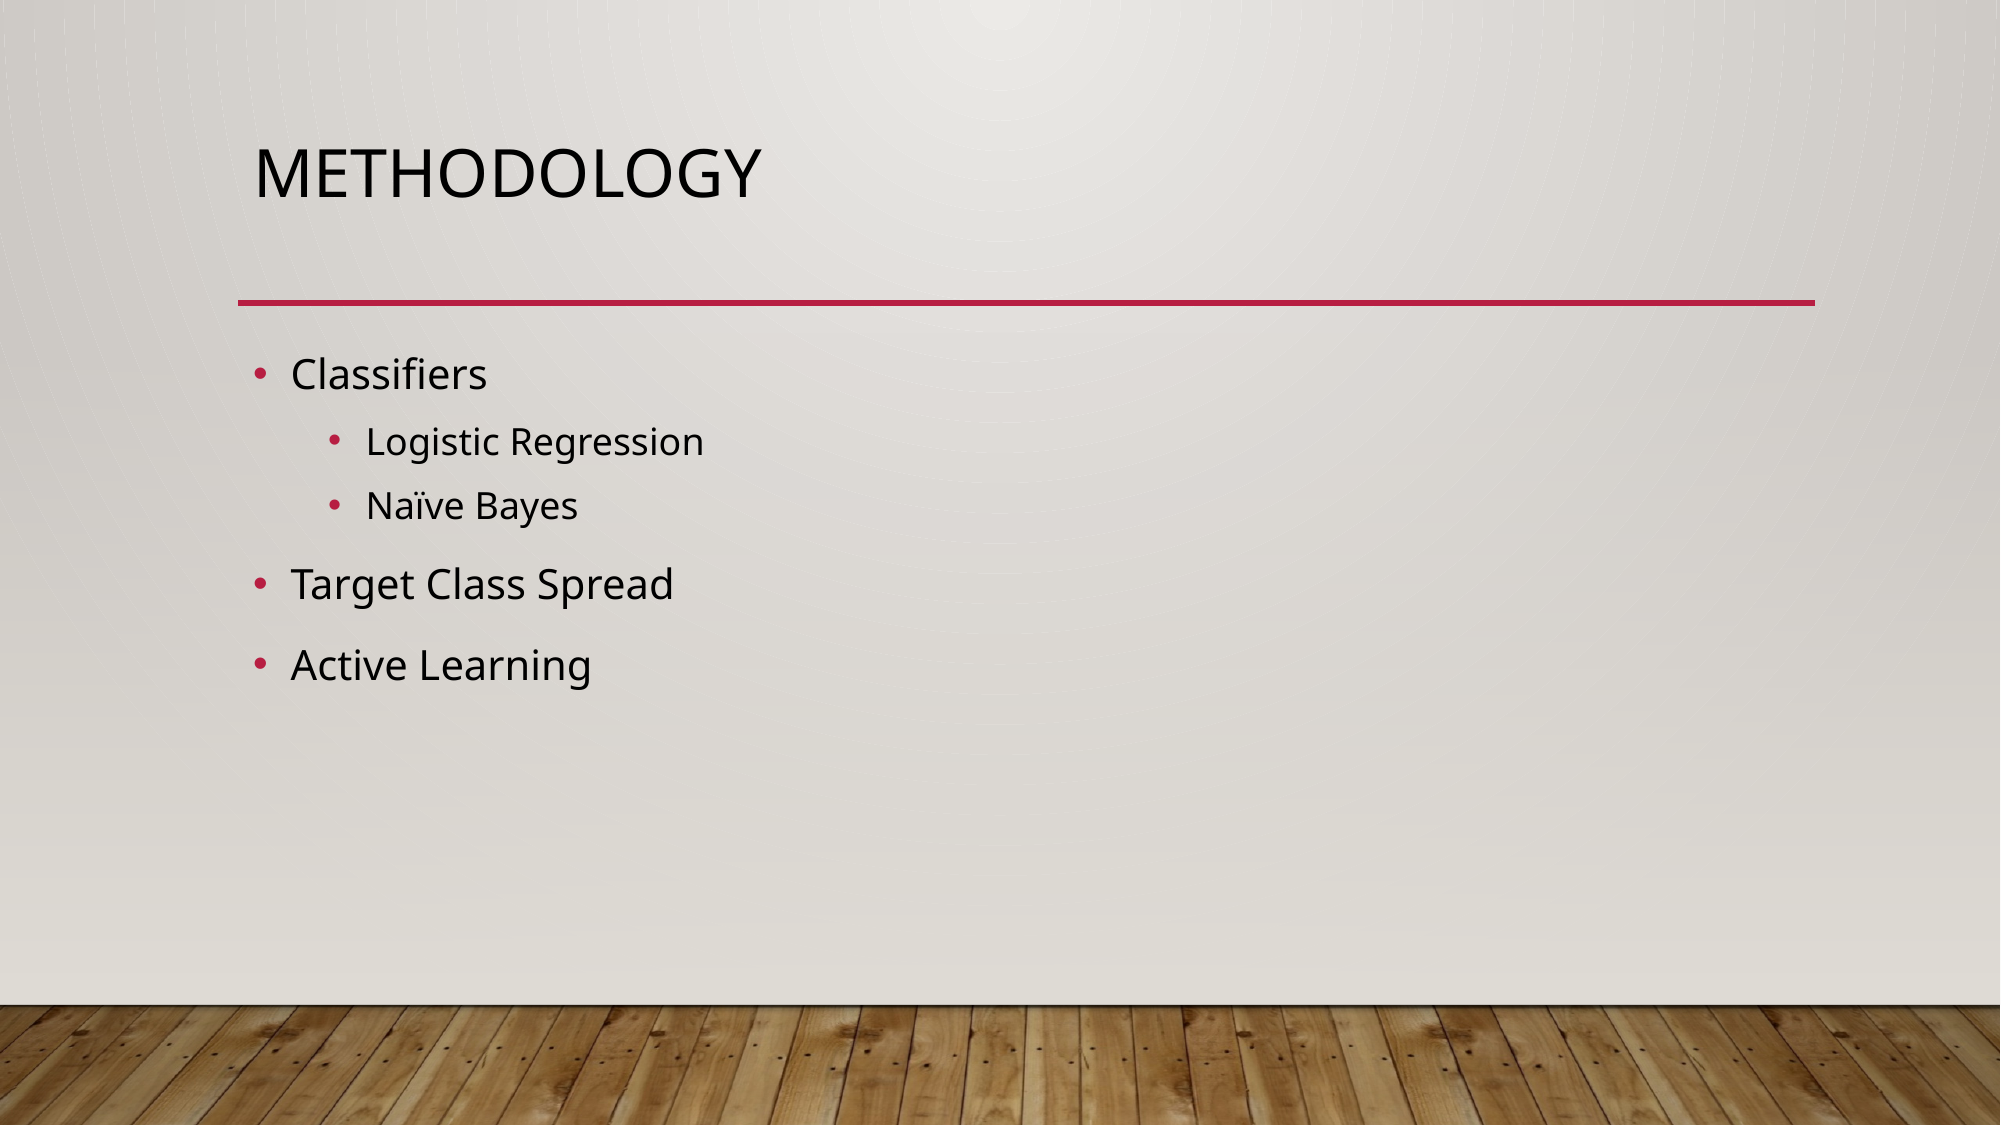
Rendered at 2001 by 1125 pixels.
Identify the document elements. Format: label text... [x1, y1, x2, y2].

list Classifiers Logistic Regression Naïve Bayes Target Class Spread Active Learning [238, 330, 1814, 897]
title Methodology [238, 131, 1814, 305]
picture [0, 1005, 2000, 1125]
